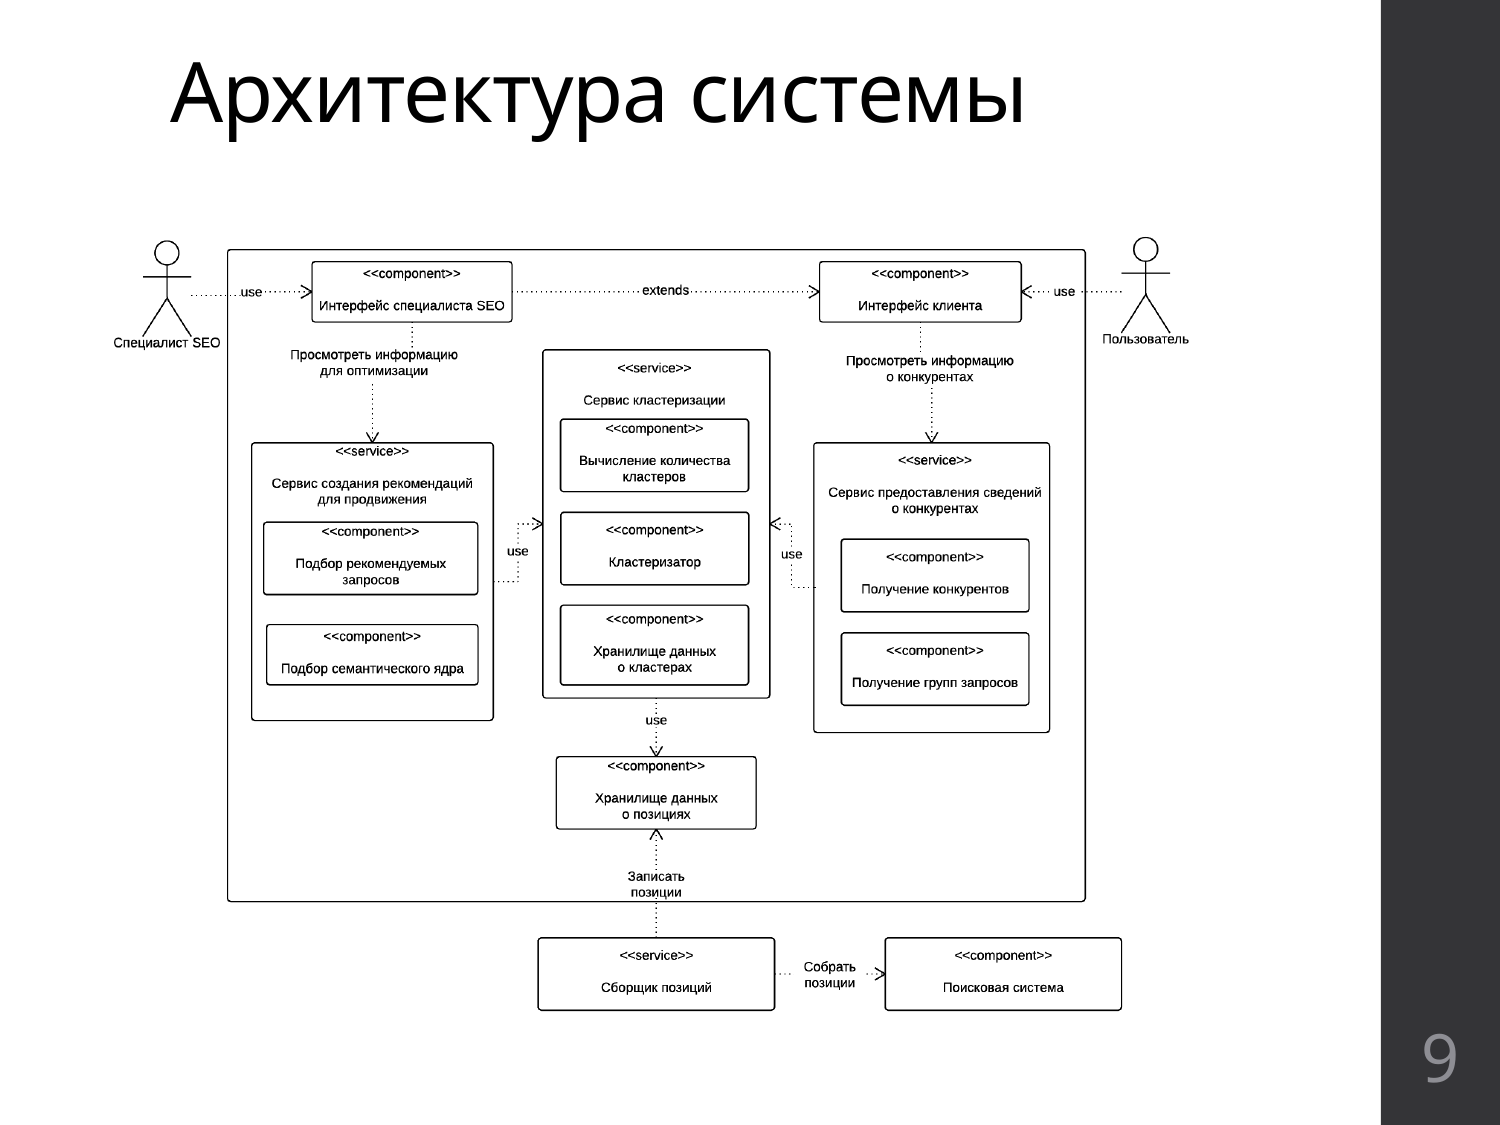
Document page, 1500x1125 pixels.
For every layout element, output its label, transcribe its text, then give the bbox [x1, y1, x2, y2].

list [70, 213, 1242, 1035]
slide_number 9 [1384, 1012, 1498, 1110]
title Архитектура системы [155, 35, 1341, 148]
